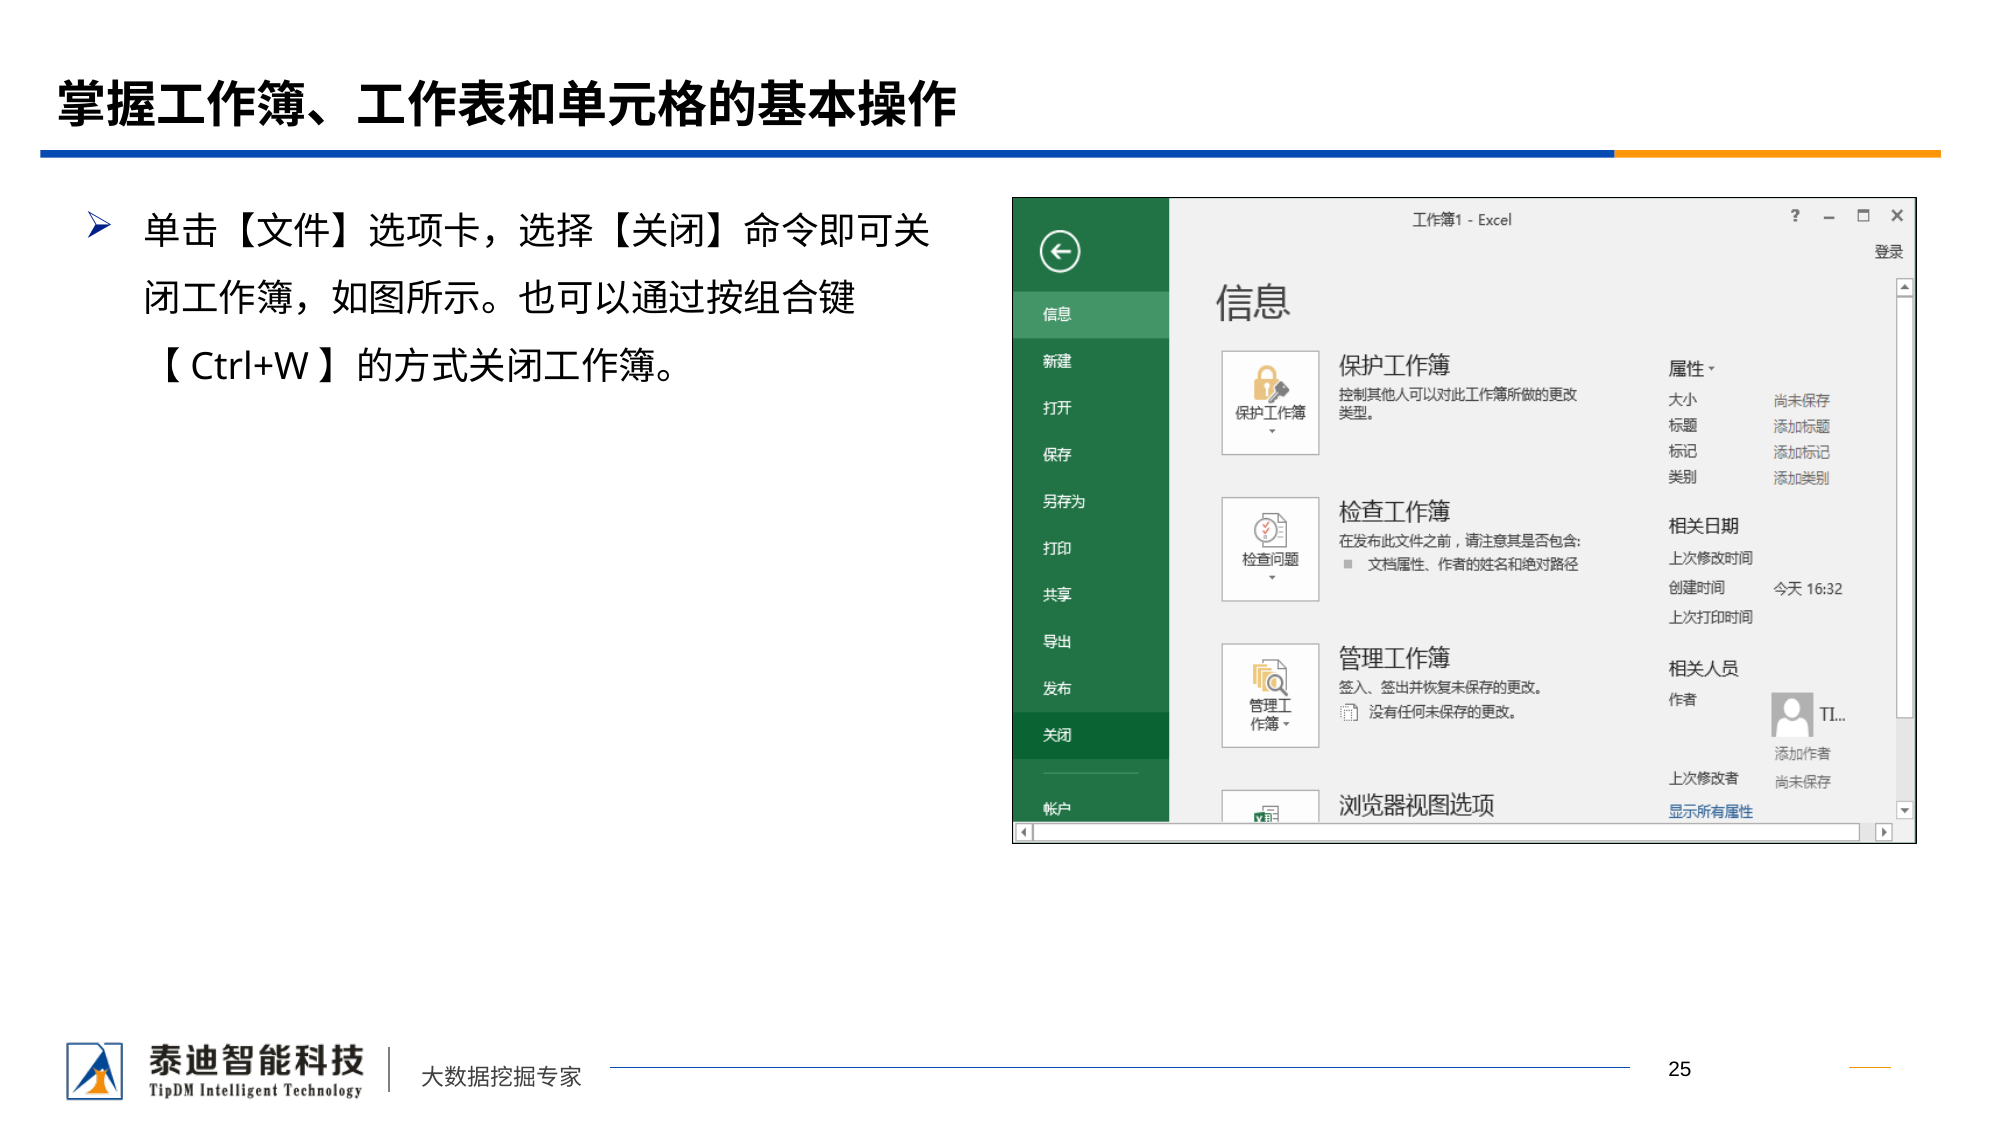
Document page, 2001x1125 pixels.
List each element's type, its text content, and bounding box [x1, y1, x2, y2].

list 单击【文件】选项卡，选择【关闭】命令即可关闭工作簿，如图所示。也可以通过按组合键【Ctrl+W】的方式关闭工作簿。 [69, 176, 973, 1003]
picture [62, 1028, 368, 1107]
title 掌握工作簿、工作表和单元格的基本操作 [41, 58, 1842, 146]
picture [1012, 196, 1917, 844]
